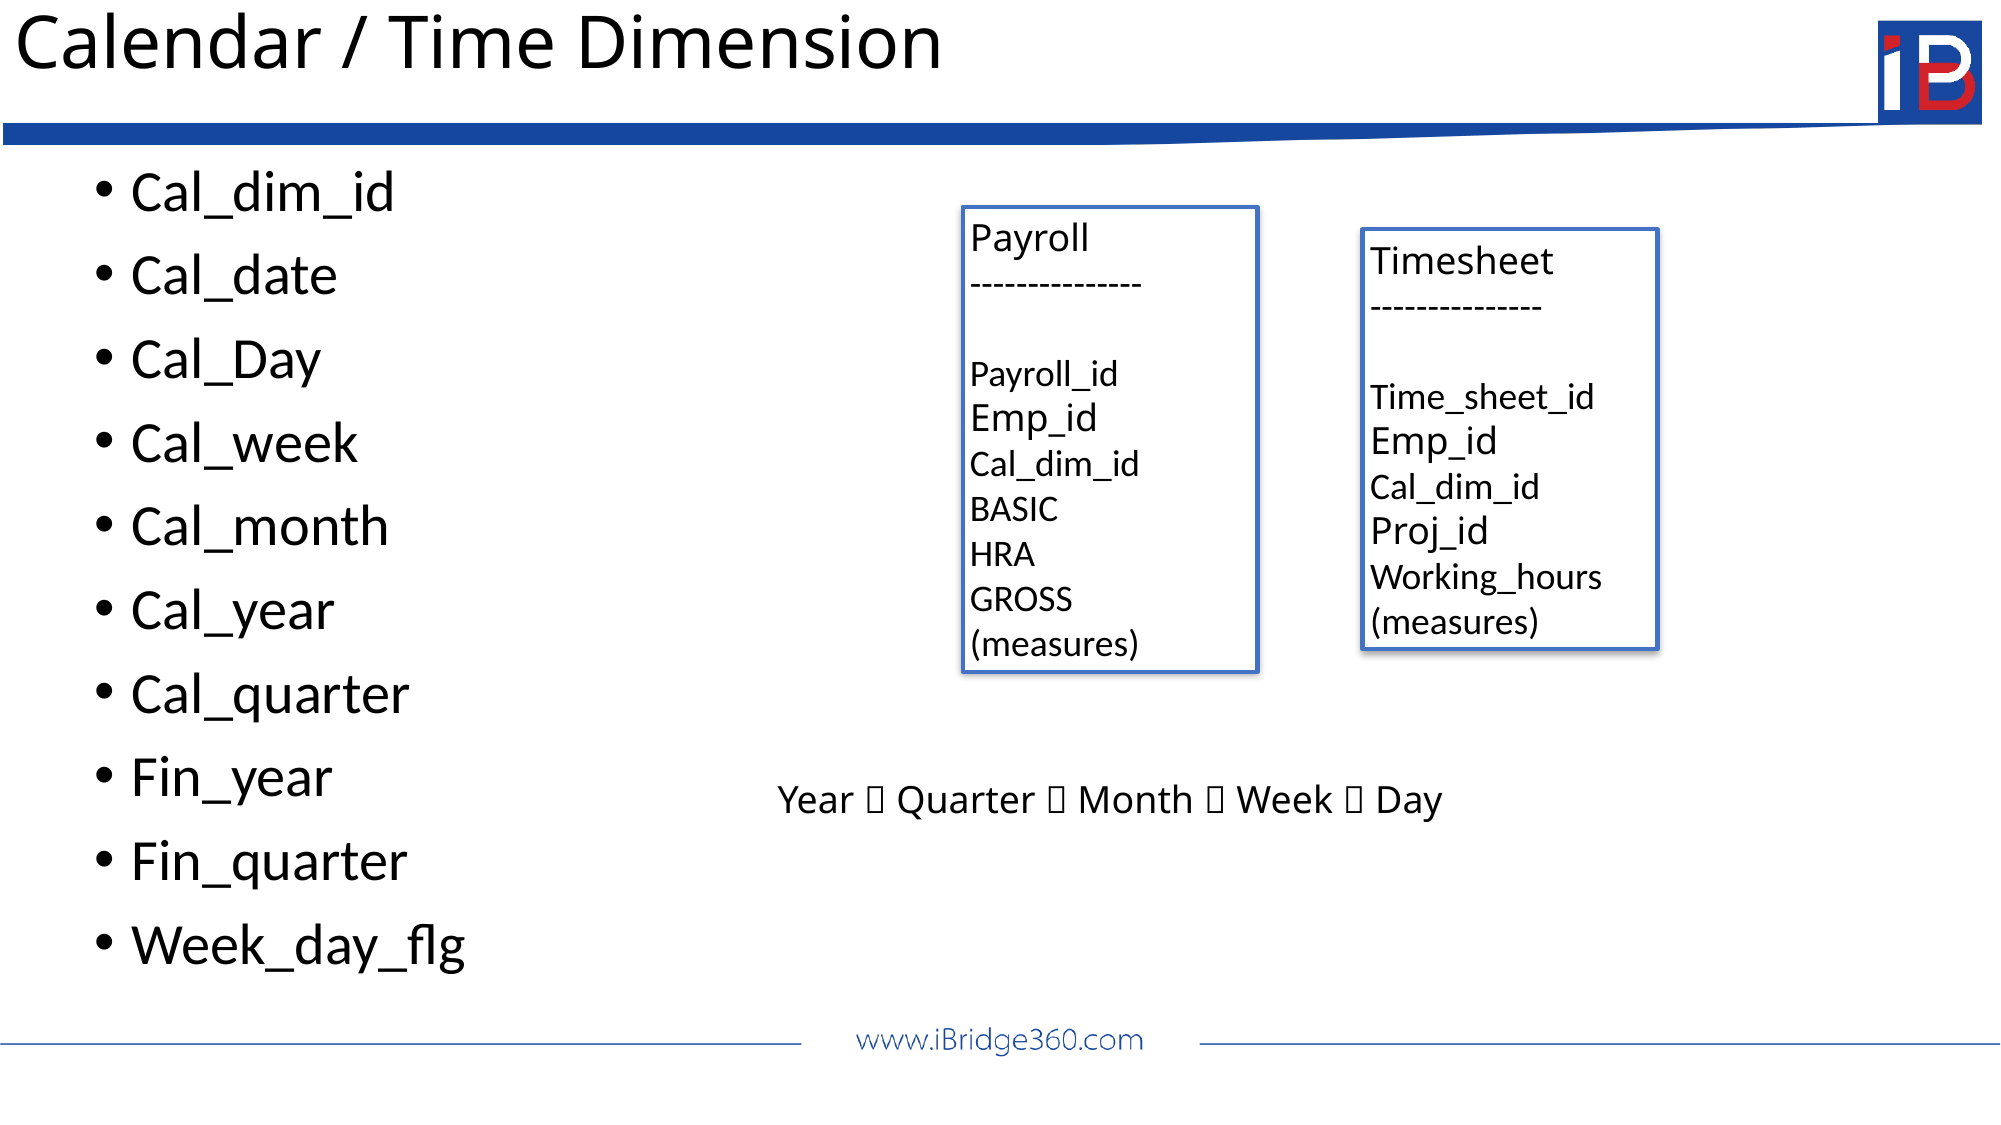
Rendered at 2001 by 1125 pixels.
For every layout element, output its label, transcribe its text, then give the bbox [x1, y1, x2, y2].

picture [0, 1023, 2001, 1057]
text_box Timesheet --------------- Time_sheet_id Emp_id Cal_dim_id Proj_id Working_hours (measures) [1362, 229, 1658, 650]
picture [0, 138, 1993, 145]
text_box Payroll --------------- Payroll_id Emp_id Cal_dim_id BASIC HRA GROSS (measures) [962, 206, 1258, 672]
text_box Year  Quarter  Month  Week  Day [769, 768, 1451, 829]
title Calendar / Time Dimension [0, 0, 2000, 138]
list Cal_dim_id Cal_date Cal_Day Cal_week Cal_month Cal_year Cal_quarter Fin_year Fin_quarter Week_day_flg [79, 153, 532, 999]
